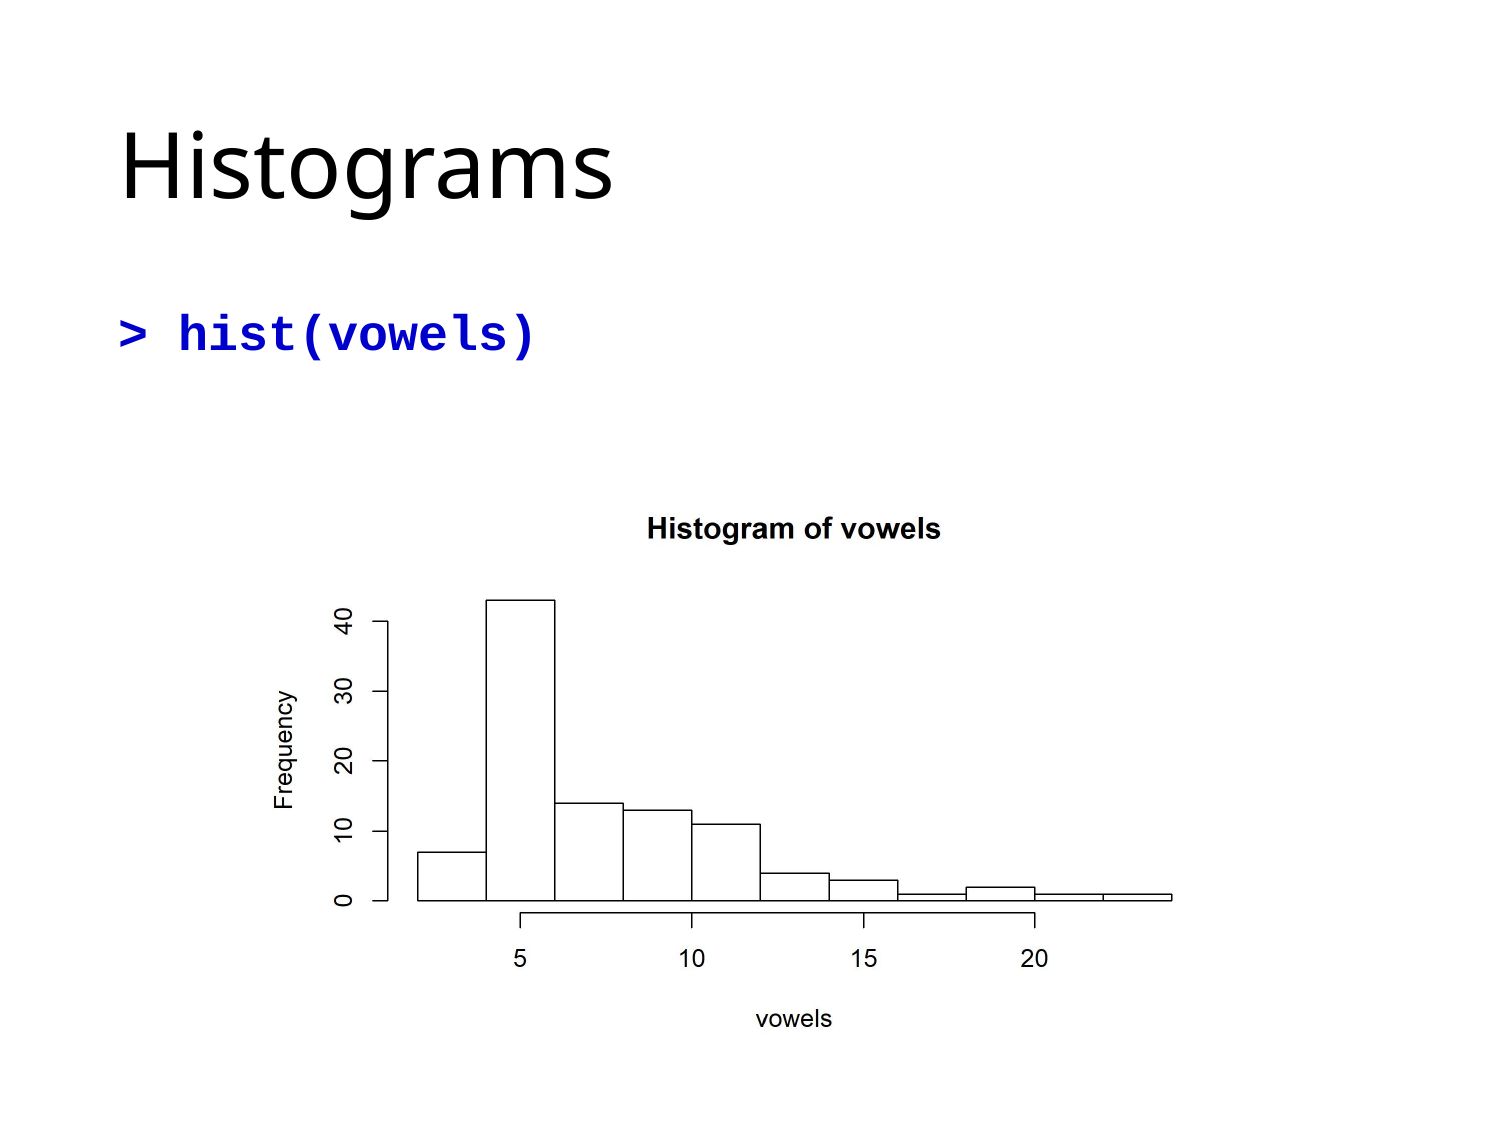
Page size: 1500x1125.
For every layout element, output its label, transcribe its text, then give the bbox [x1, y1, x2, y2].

title Histograms [103, 59, 1397, 278]
picture [264, 465, 1265, 1066]
list > hist(vowels) [103, 299, 1397, 1014]
